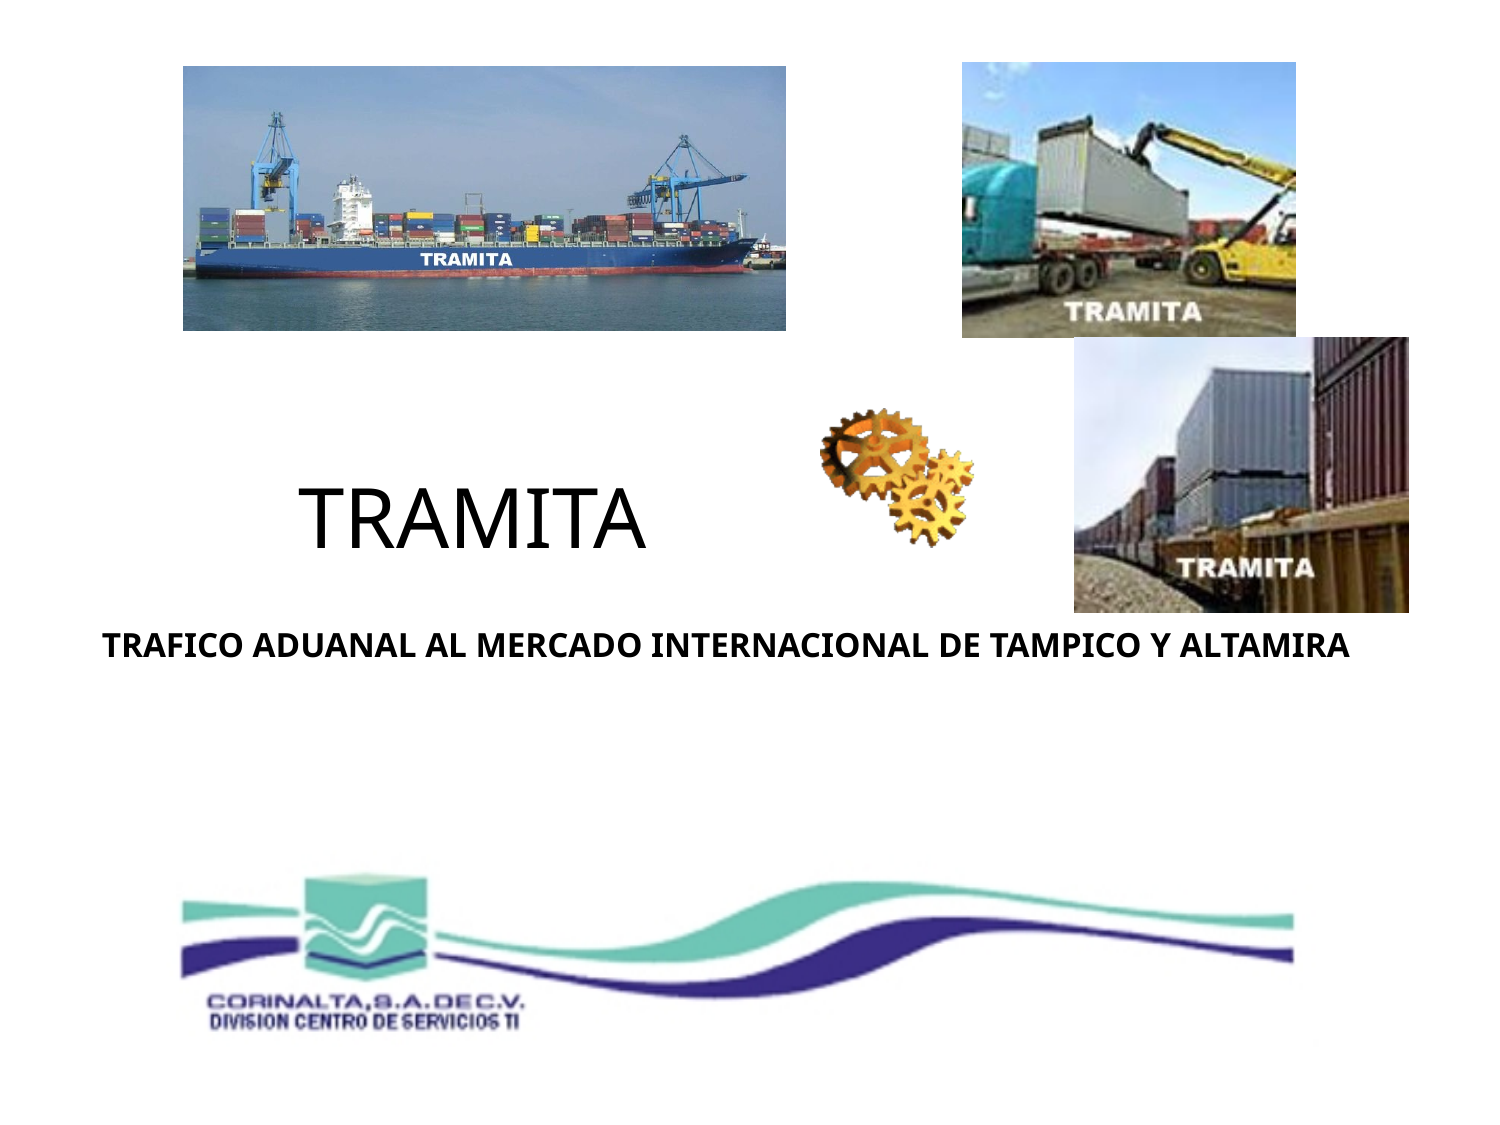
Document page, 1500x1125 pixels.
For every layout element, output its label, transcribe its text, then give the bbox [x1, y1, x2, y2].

text_box TRAMITA [218, 456, 727, 575]
picture [962, 62, 1409, 613]
picture [820, 408, 976, 549]
text_box TRAFICO ADUANAL AL MERCADO INTERNACIONAL DE TAMPICO Y ALTAMIRA [87, 616, 1367, 671]
picture [64, 680, 1367, 1048]
picture [182, 66, 786, 331]
